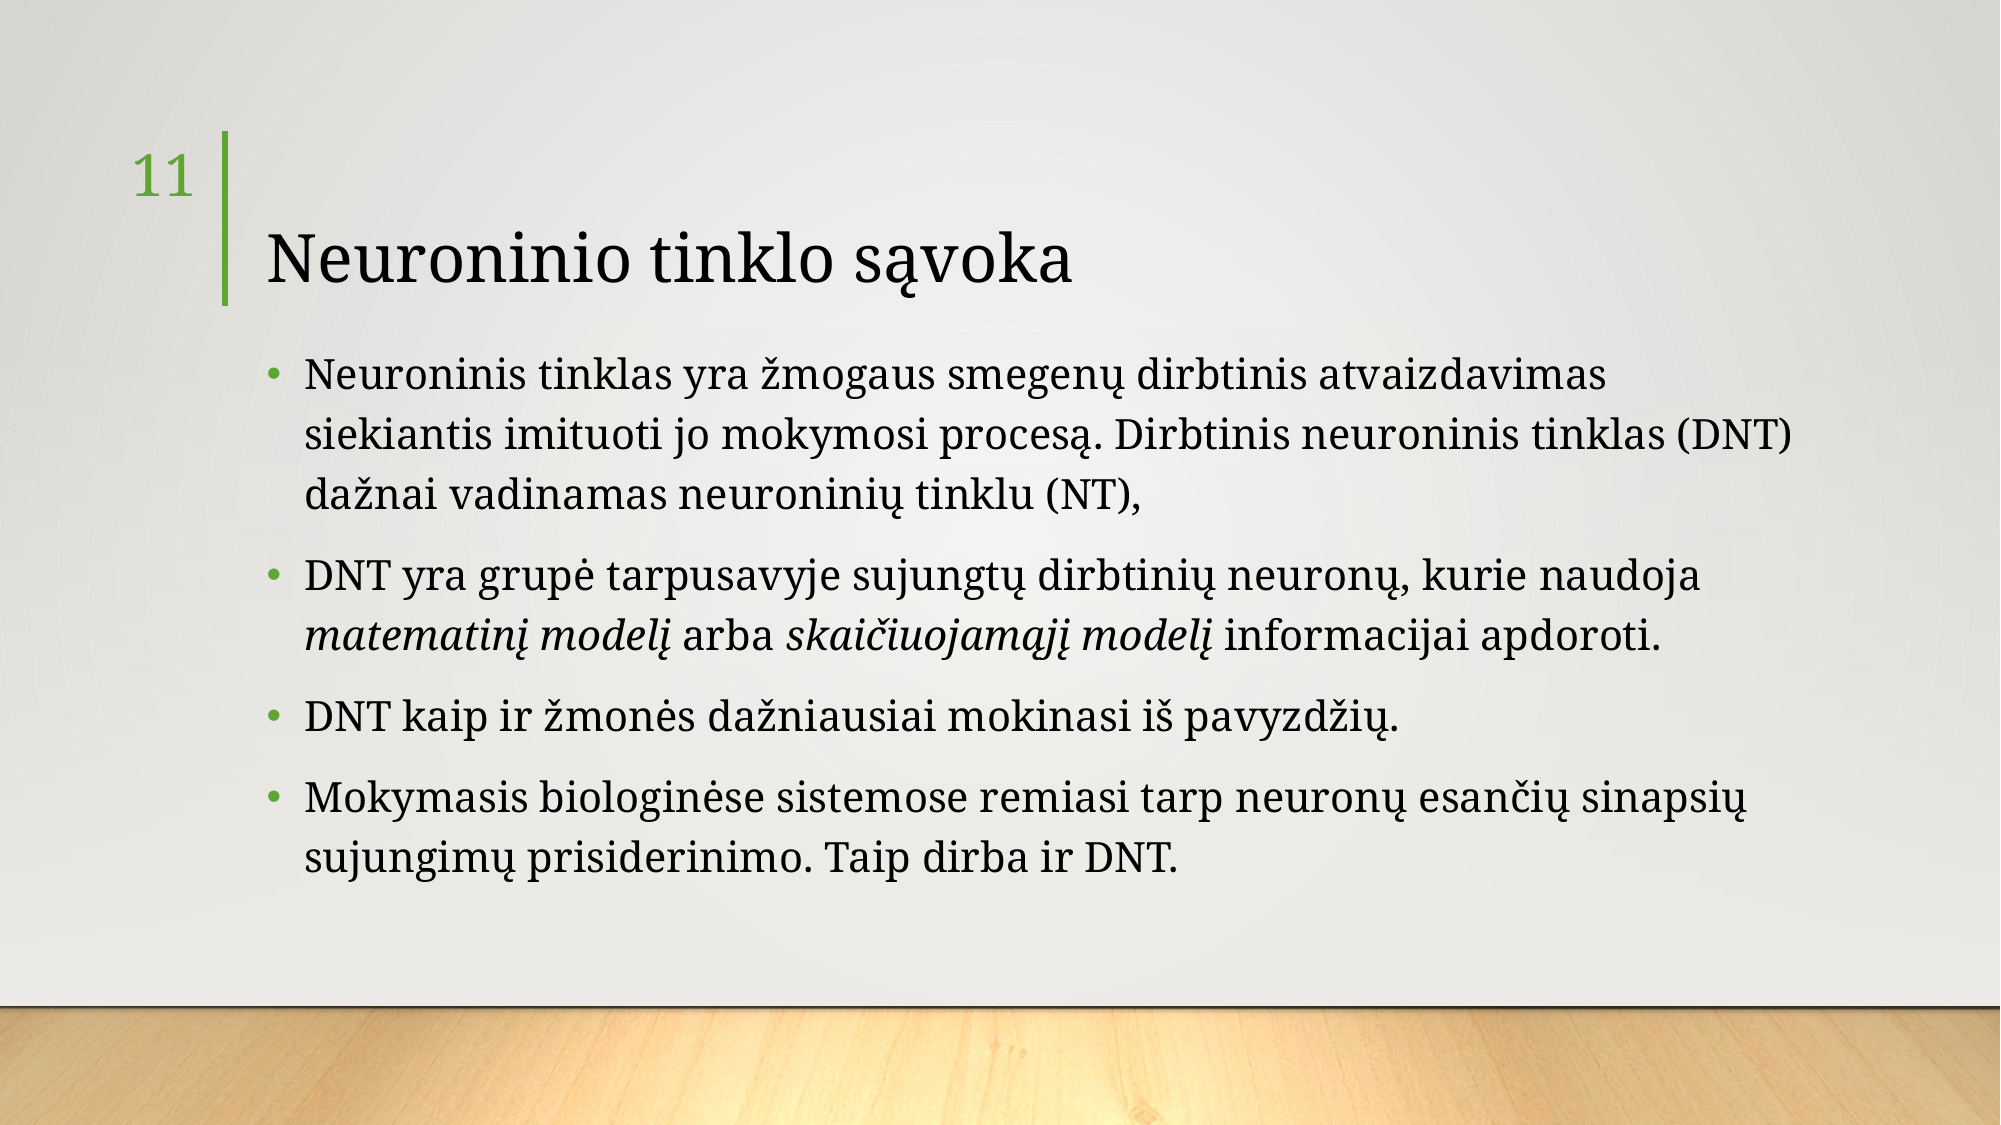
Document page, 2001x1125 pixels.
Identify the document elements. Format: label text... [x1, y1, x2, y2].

list Neuroninis tinklas yra žmogaus smegenų dirbtinis atvaizdavimas siekiantis imituoti jo mokymosi procesą. Dirbtinis neuroninis tinklas (DNT) dažnai vadinamas neuroninių tinklu (NT), DNT yra grupė tarpusavyje sujungtų dirbtinių neuronų, kurie naudoja matematinį modelį arba skaičiuojamąjį modelį informacijai apdoroti. DNT kaip ir žmonės dažniausiai mokinasi iš pavyzdžių. Mokymasis biologinėse sistemose remiasi tarp neuronų esančių sinapsių sujungimų prisiderinimo. Taip dirba ir DNT. [251, 330, 1814, 897]
title Neuroninio tinklo sąvoka [251, 131, 1814, 305]
slide_number 11 [78, 131, 212, 254]
picture [0, 1006, 2000, 1125]
